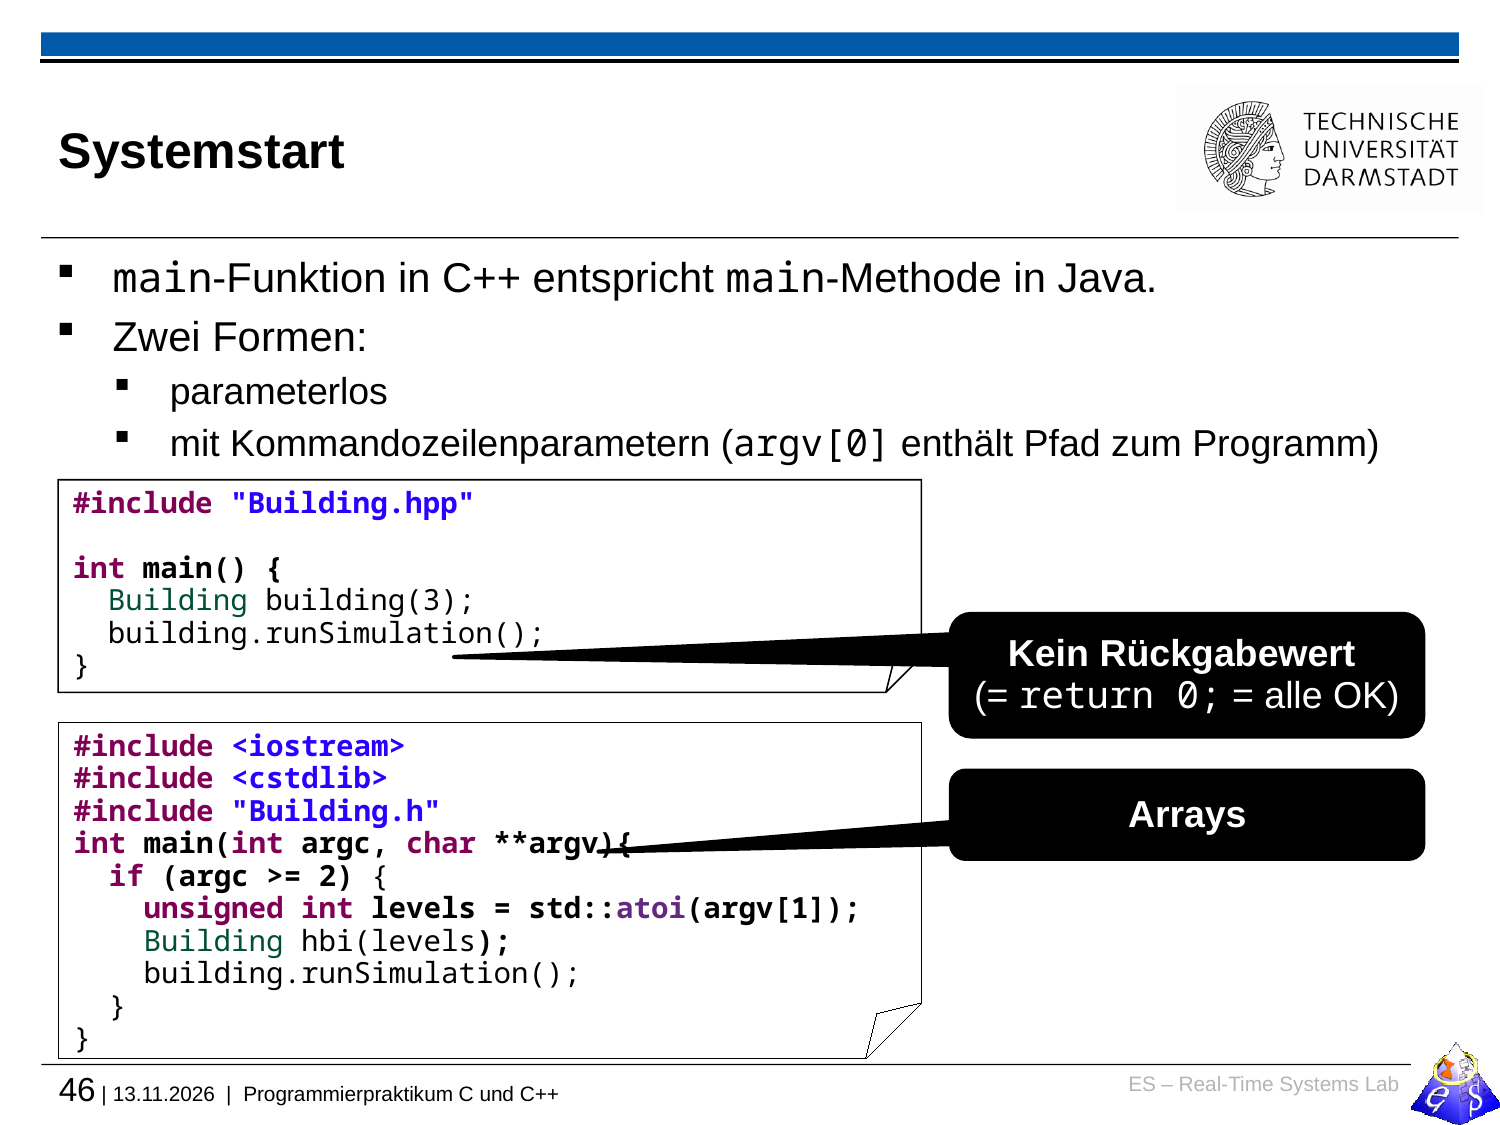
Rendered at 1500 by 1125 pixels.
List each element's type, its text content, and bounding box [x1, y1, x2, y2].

list main-Funktion in C++ entspricht main-Methode in Java. Zwei Formen: parameterlos mit Kommandozeilenparametern (argv[0] enthält Pfad zum Programm) [41, 243, 1459, 492]
title Systemstart [58, 80, 1187, 218]
text_box [886, 667, 911, 691]
picture [1187, 84, 1483, 214]
text_box #include <iostream> #include <cstdlib> #include "Building.h" int main(int argc, char **argv){ if (argc >= 2) { unsigned int levels = std::atoi(argv[1]); Building hbi(levels); building.runSimulation(); } } [58, 722, 922, 1059]
picture [1411, 1041, 1500, 1125]
text_box Kein Rückgabewert (= return 0; = alle OK) [452, 611, 1426, 739]
text_box Arrays [596, 768, 1426, 861]
text_box #include "Building.hpp" int main() { Building building(3); building.runSimulation(); } [58, 479, 922, 693]
title Makefiles: Fazit [865, 1003, 920, 1058]
